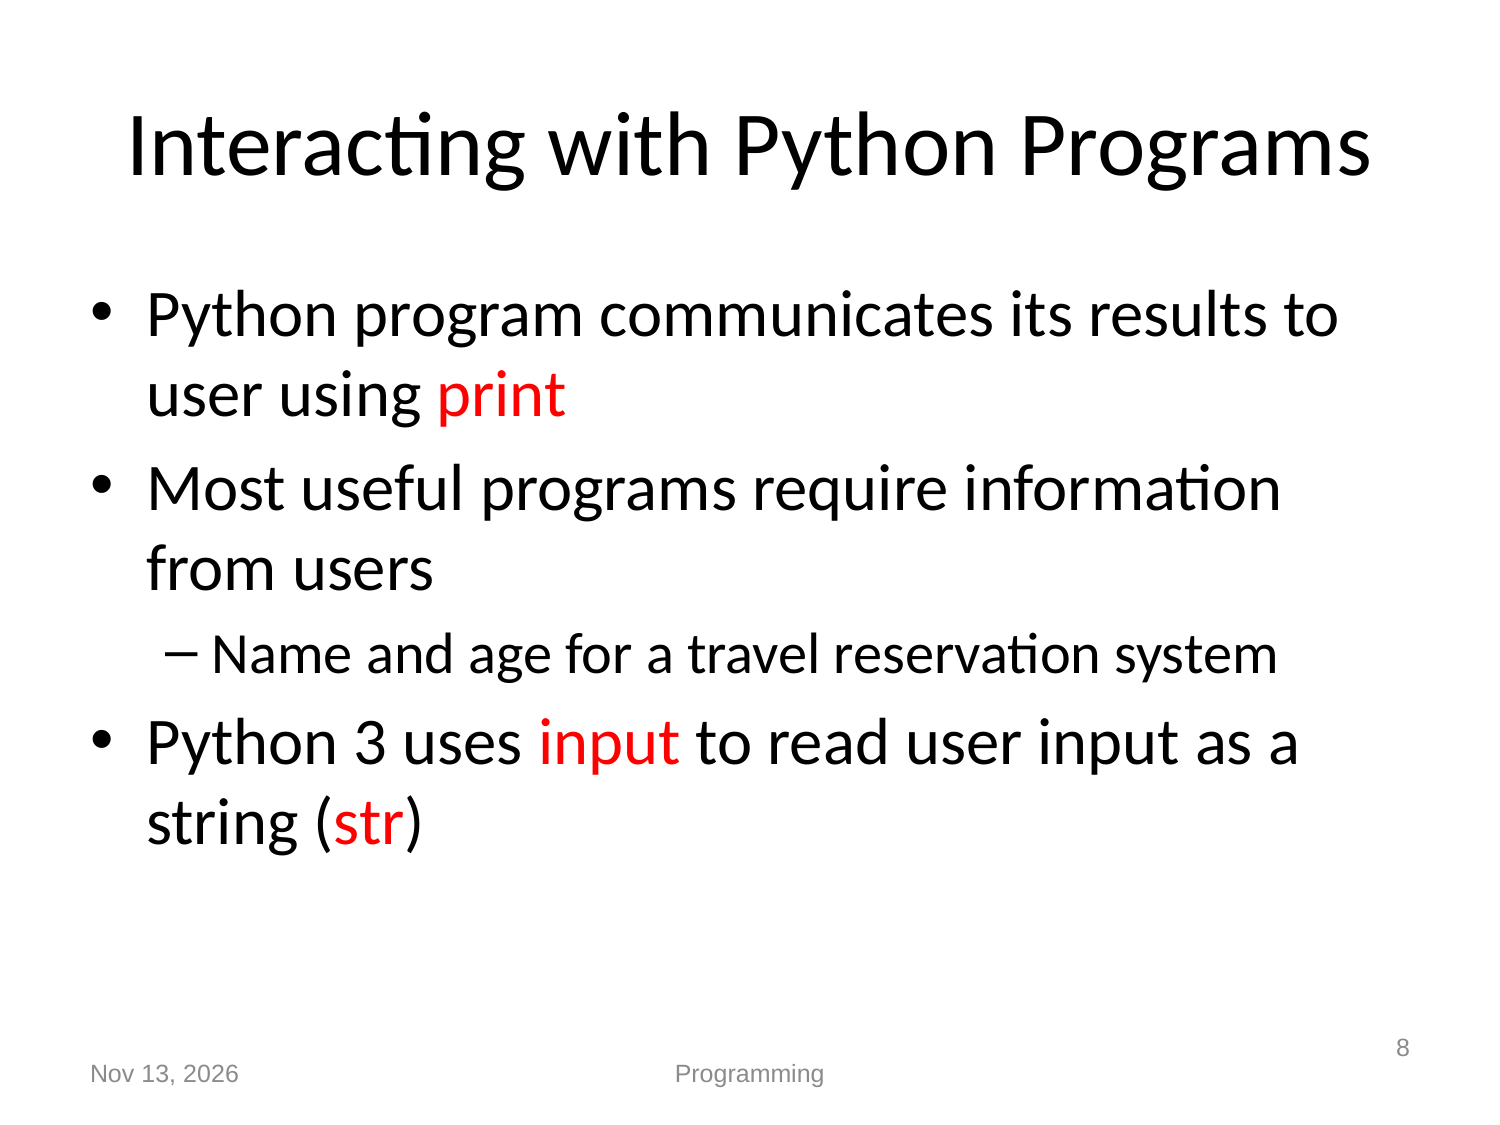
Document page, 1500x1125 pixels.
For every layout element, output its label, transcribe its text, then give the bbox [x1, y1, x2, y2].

footer Programming [512, 1042, 988, 1103]
title Interacting with Python Programs [75, 45, 1425, 233]
list Python program communicates its results to user using print Most useful programs require information from users Name and age for a travel reservation system Python 3 uses input to read user input as a string (str) [75, 262, 1425, 1005]
slide_number 8 [1074, 1016, 1425, 1077]
slide_number Aug-23 [75, 1042, 425, 1103]
